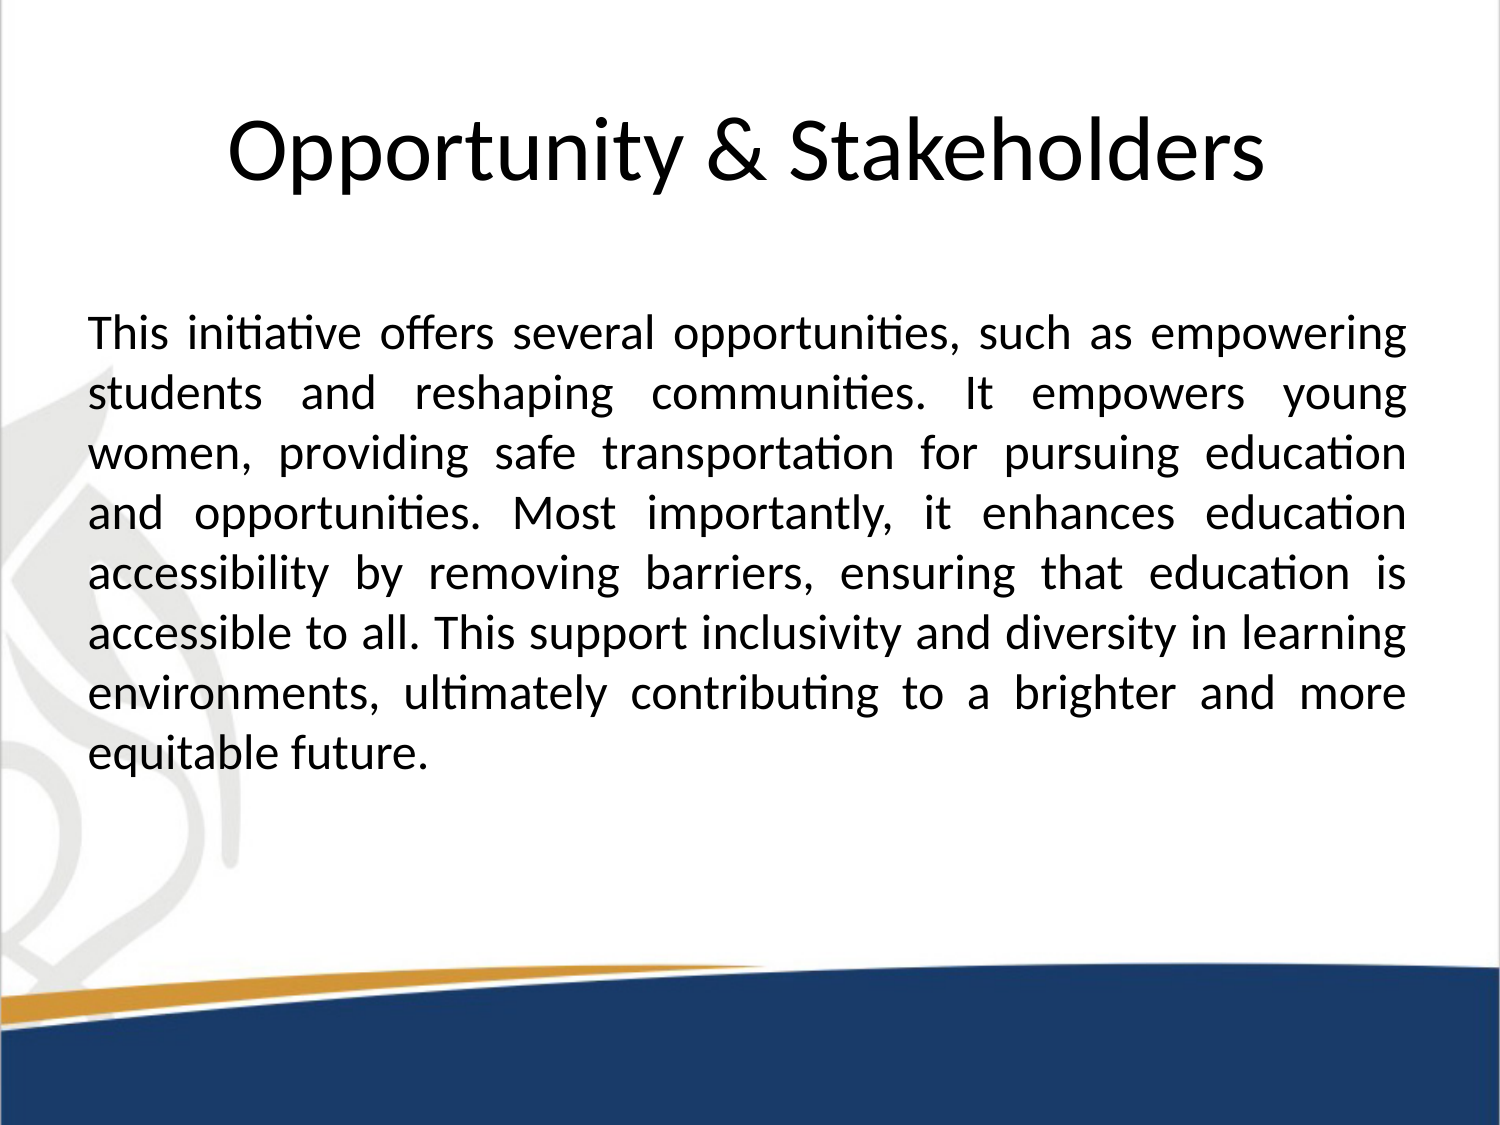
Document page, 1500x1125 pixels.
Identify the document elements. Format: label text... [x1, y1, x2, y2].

picture [0, 0, 1500, 1125]
list This initiative offers several opportunities, such as empowering students and reshaping communities. It empowers young women, providing safe transportation for pursuing education and opportunities. Most importantly, it enhances education accessibility by removing barriers, ensuring that education is accessible to all. This support inclusivity and diversity in learning environments, ultimately contributing to a brighter and more equitable future. [72, 292, 1423, 880]
title Opportunity & Stakeholders [72, 50, 1423, 238]
